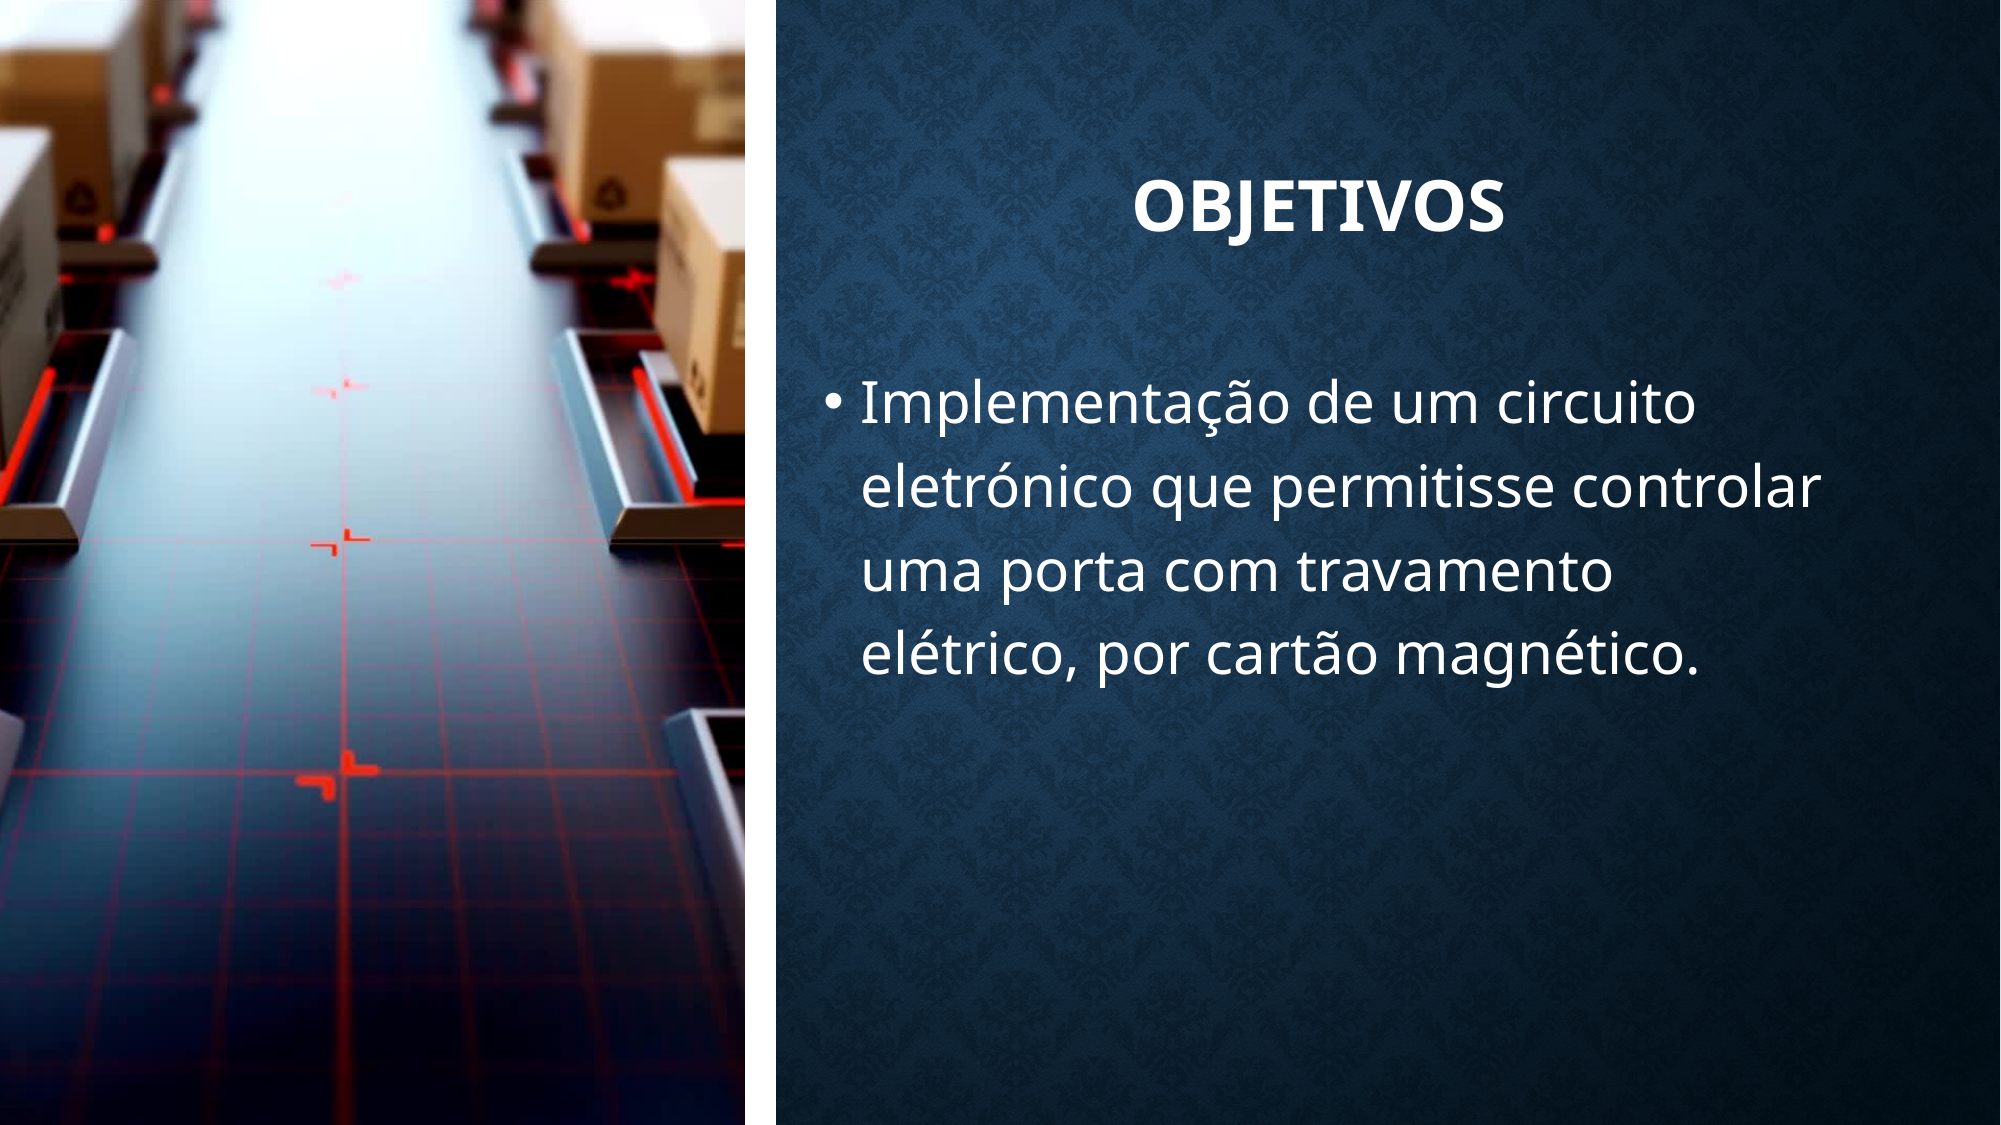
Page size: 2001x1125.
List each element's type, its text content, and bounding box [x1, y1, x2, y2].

title Objetivos [808, 99, 1849, 318]
list Implementação de um circuito eletrónico que permitisse controlar uma porta com travamento elétrico, por cartão magnético. [808, 343, 1849, 950]
picture [0, 0, 761, 1125]
